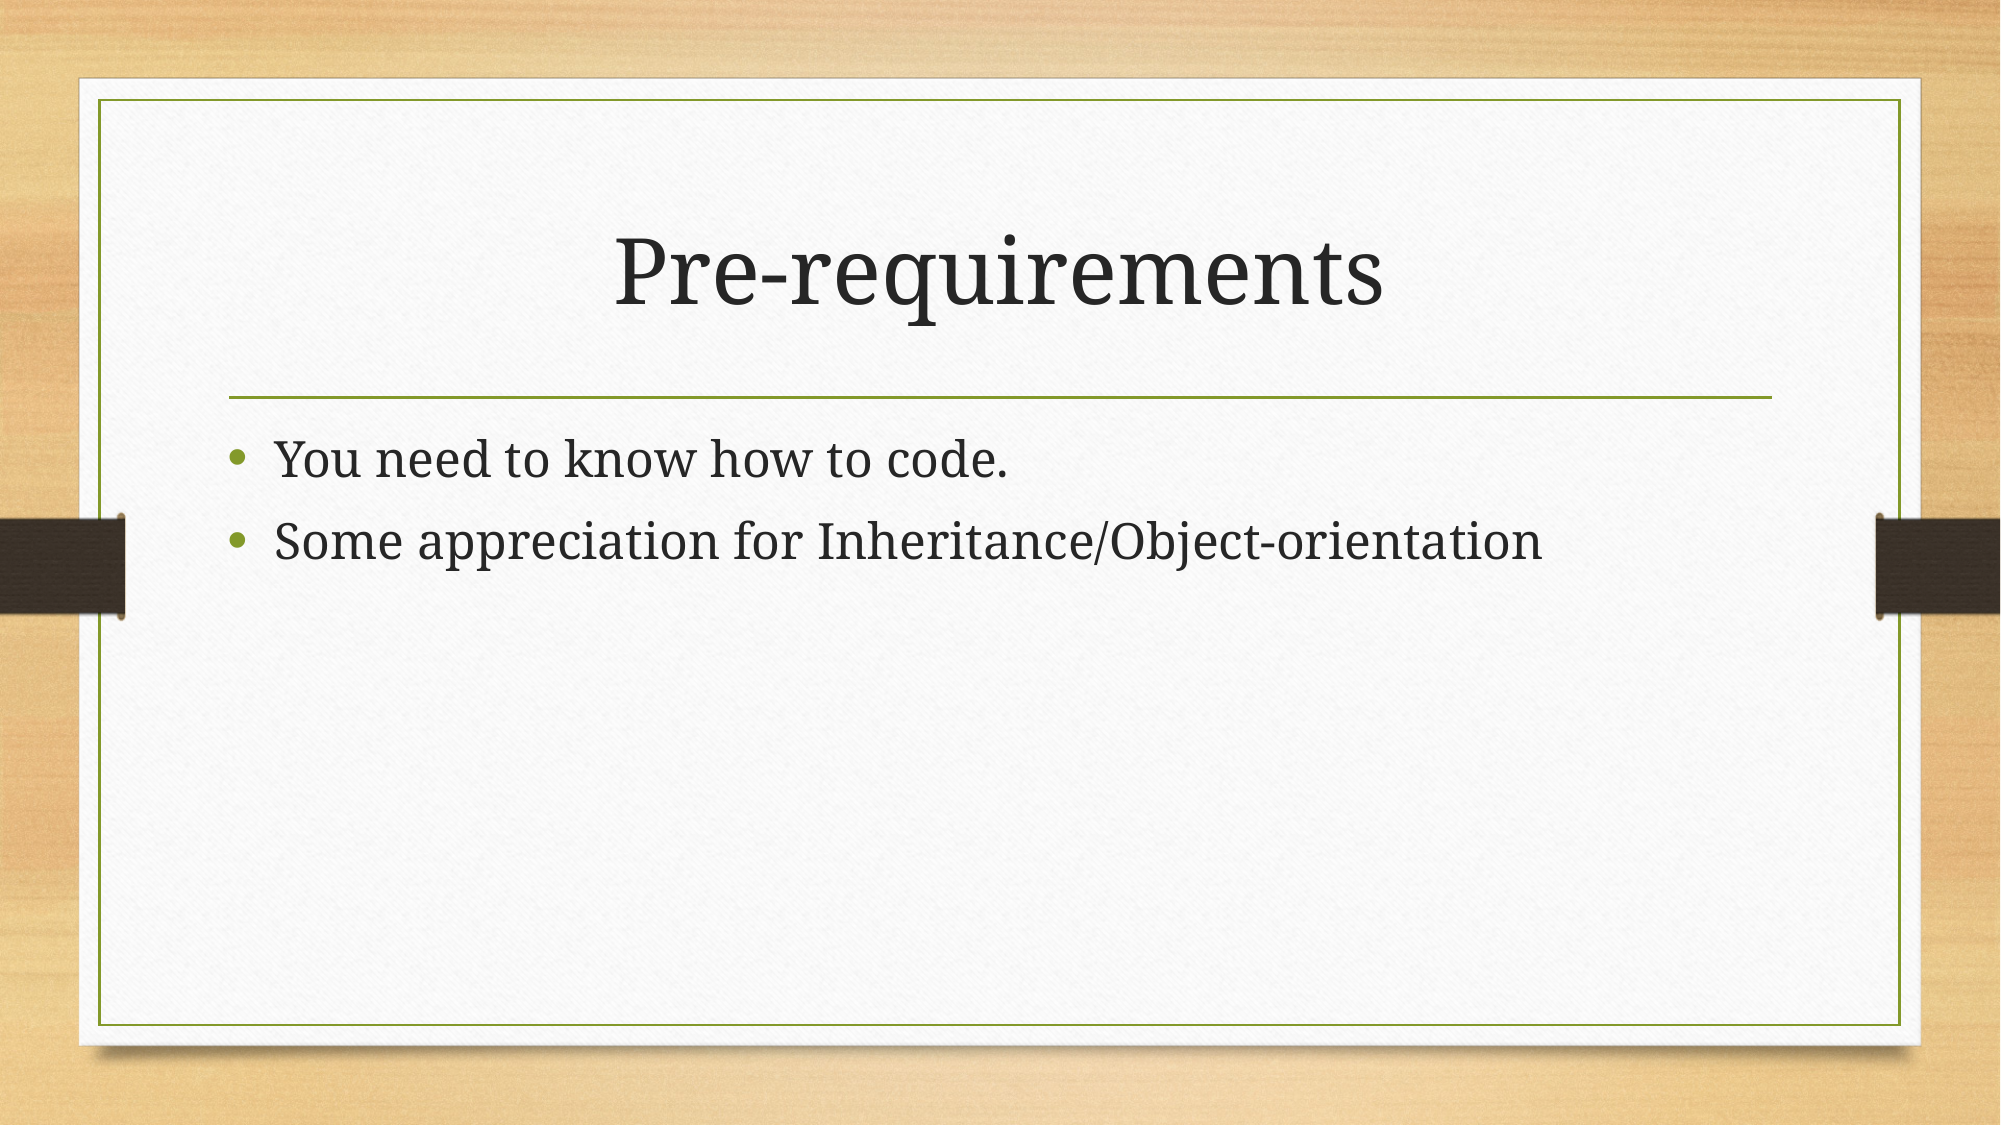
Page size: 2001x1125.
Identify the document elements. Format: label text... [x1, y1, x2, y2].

title Pre-requirements [212, 161, 1788, 375]
picture [0, 0, 2001, 1125]
list You need to know how to code. Some appreciation for Inheritance/Object-orientation [212, 419, 1788, 964]
